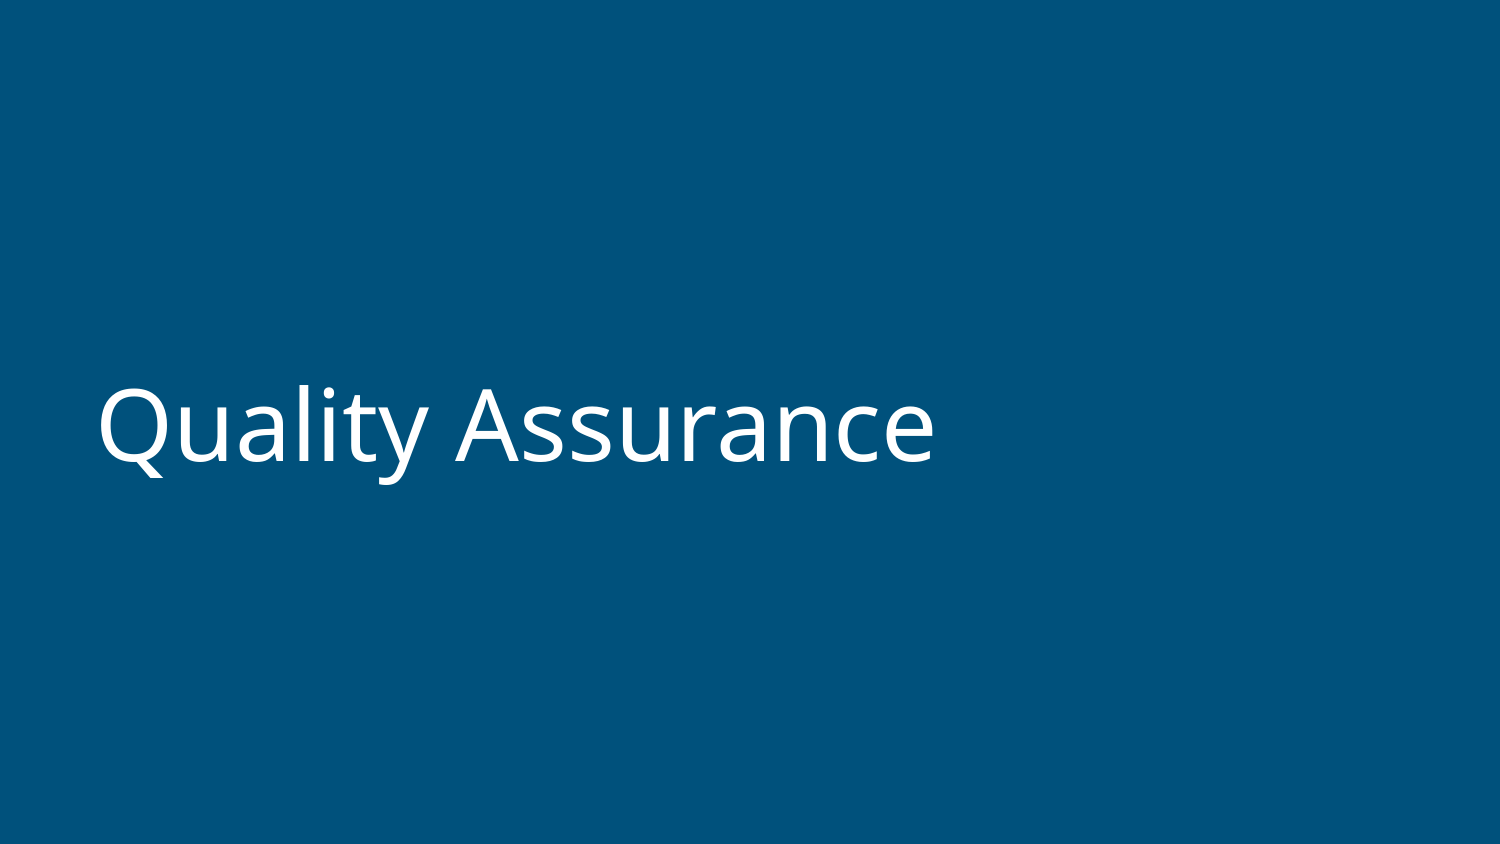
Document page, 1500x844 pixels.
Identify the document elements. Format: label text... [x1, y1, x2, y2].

title Quality Assurance [80, 86, 1003, 758]
